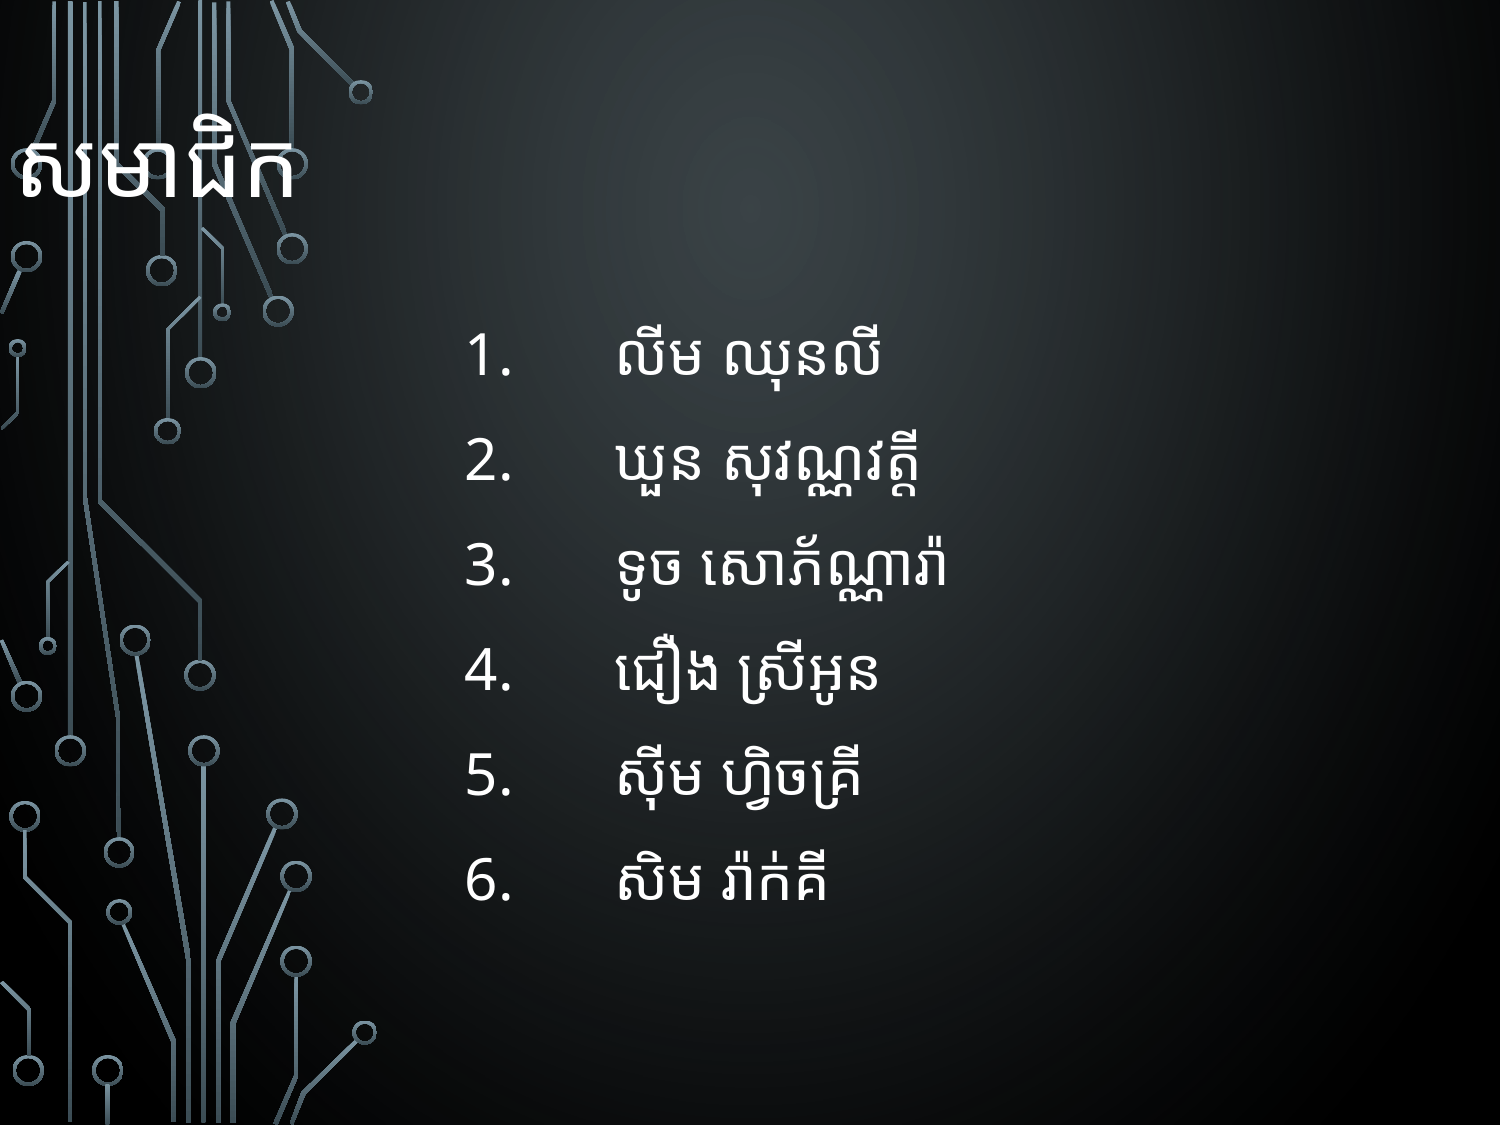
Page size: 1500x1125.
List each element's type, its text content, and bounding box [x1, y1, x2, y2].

text_box សមាជិក​ [0, 98, 1500, 224]
text_box ​លីម​ ឈុន​លី​ ឃួន​ សុវណ្ណ​វត្តី​ ទូច​ សោ​ភ័ណ្ណា​រ៉ា​ ជឿង​ ស្រី​អូន​ ស៊ីម​ ហ្វិច​គ្រី​ សិម​ រ៉ាក់គី​ [450, 274, 1287, 920]
